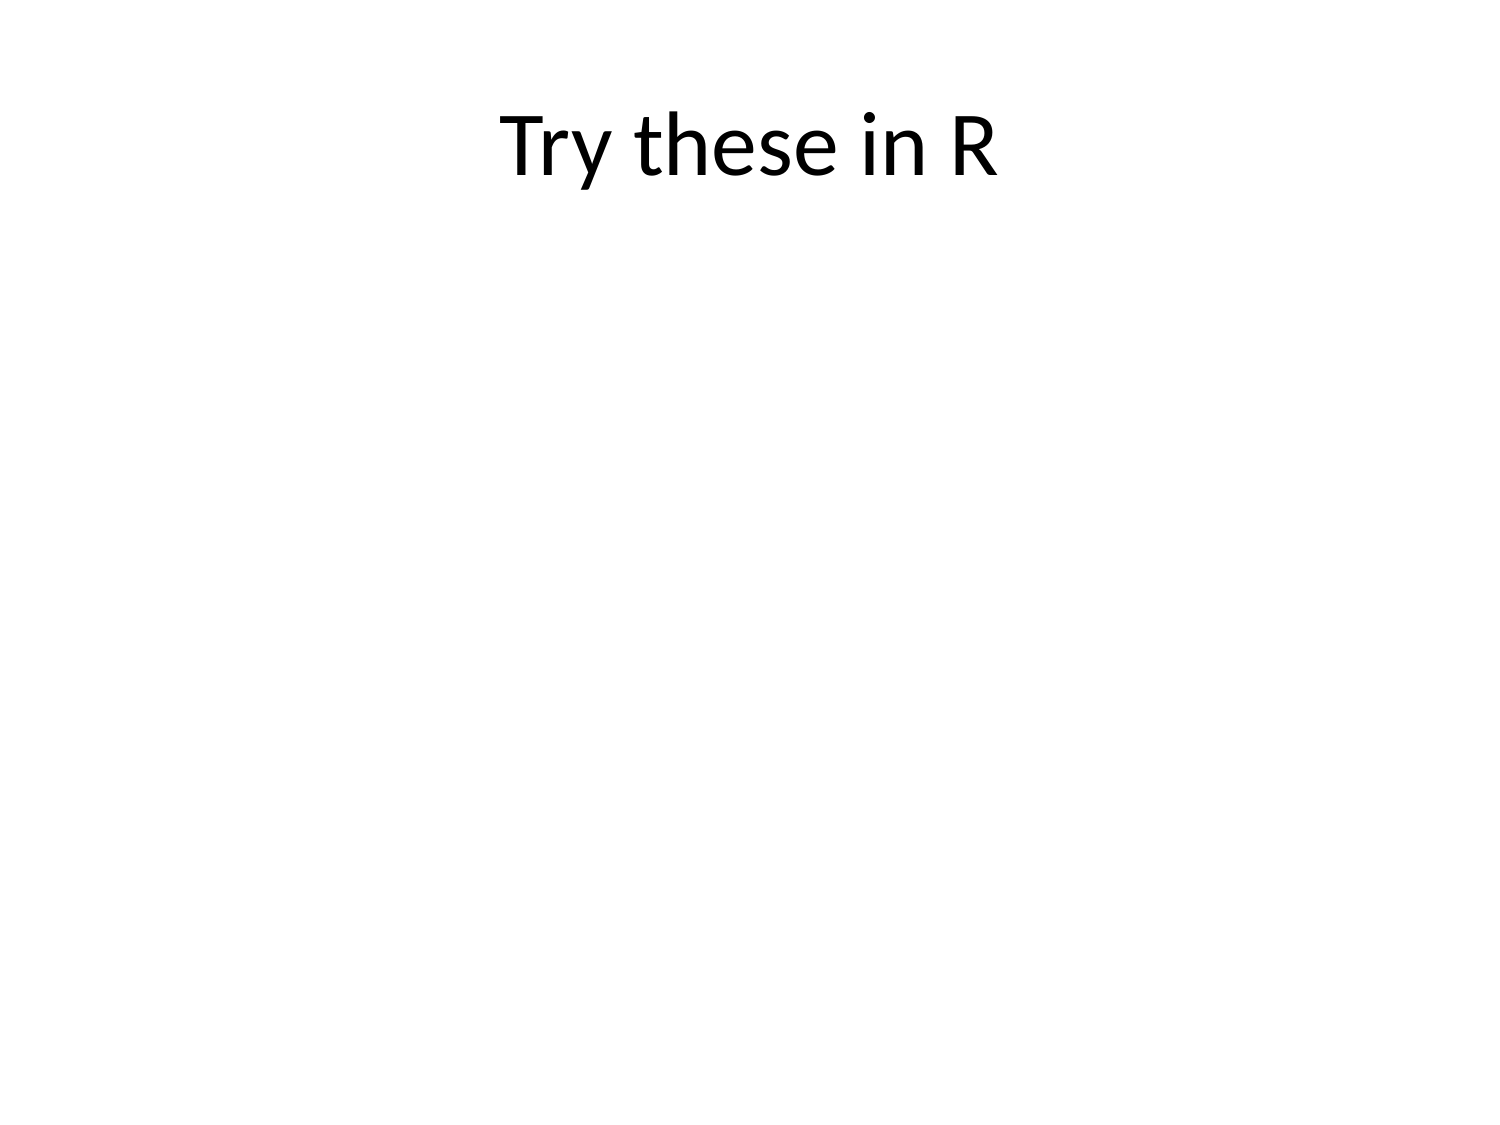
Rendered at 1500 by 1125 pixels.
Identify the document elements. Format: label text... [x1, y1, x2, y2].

title Try these in R [75, 45, 1425, 233]
